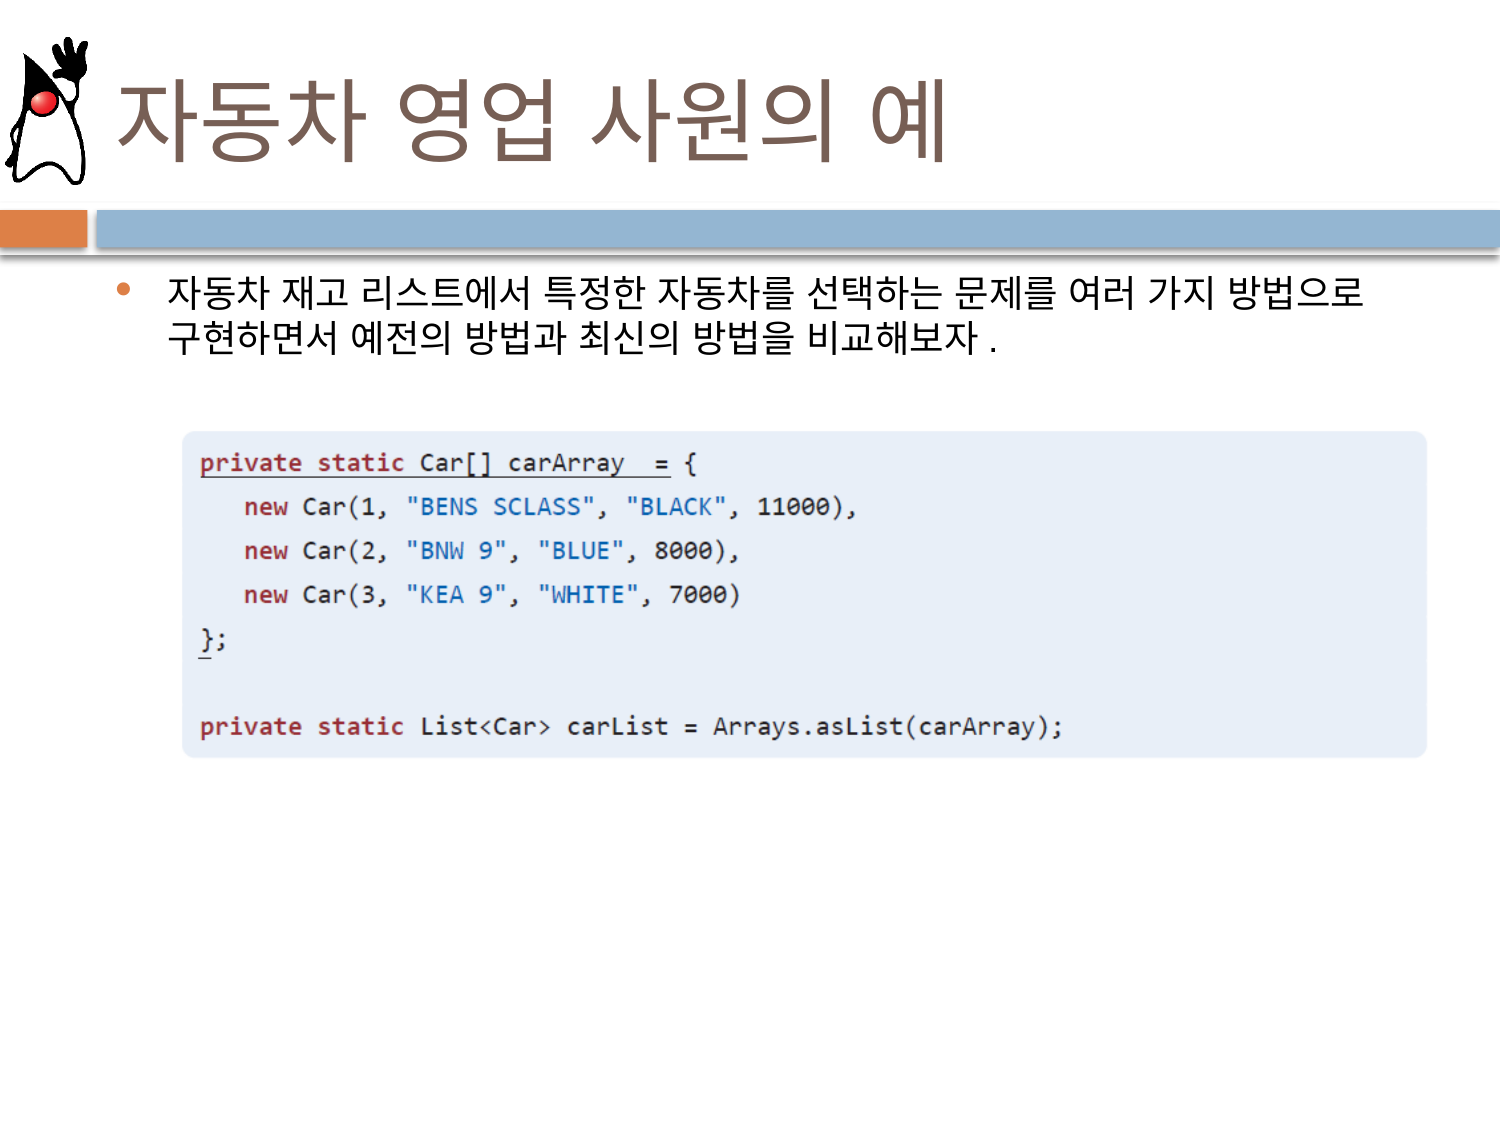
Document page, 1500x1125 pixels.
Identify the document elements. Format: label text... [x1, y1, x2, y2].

picture [5, 37, 88, 185]
list 자동차 재고 리스트에서 특정한 자동차를 선택하는 문제를 여러 가지 방법으로 구현하면서 예전의 방법과 최신의 방법을 비교해보자. [100, 262, 1438, 1000]
picture [177, 413, 1439, 767]
title 자동차 영업 사원의 예 [100, 37, 1438, 200]
